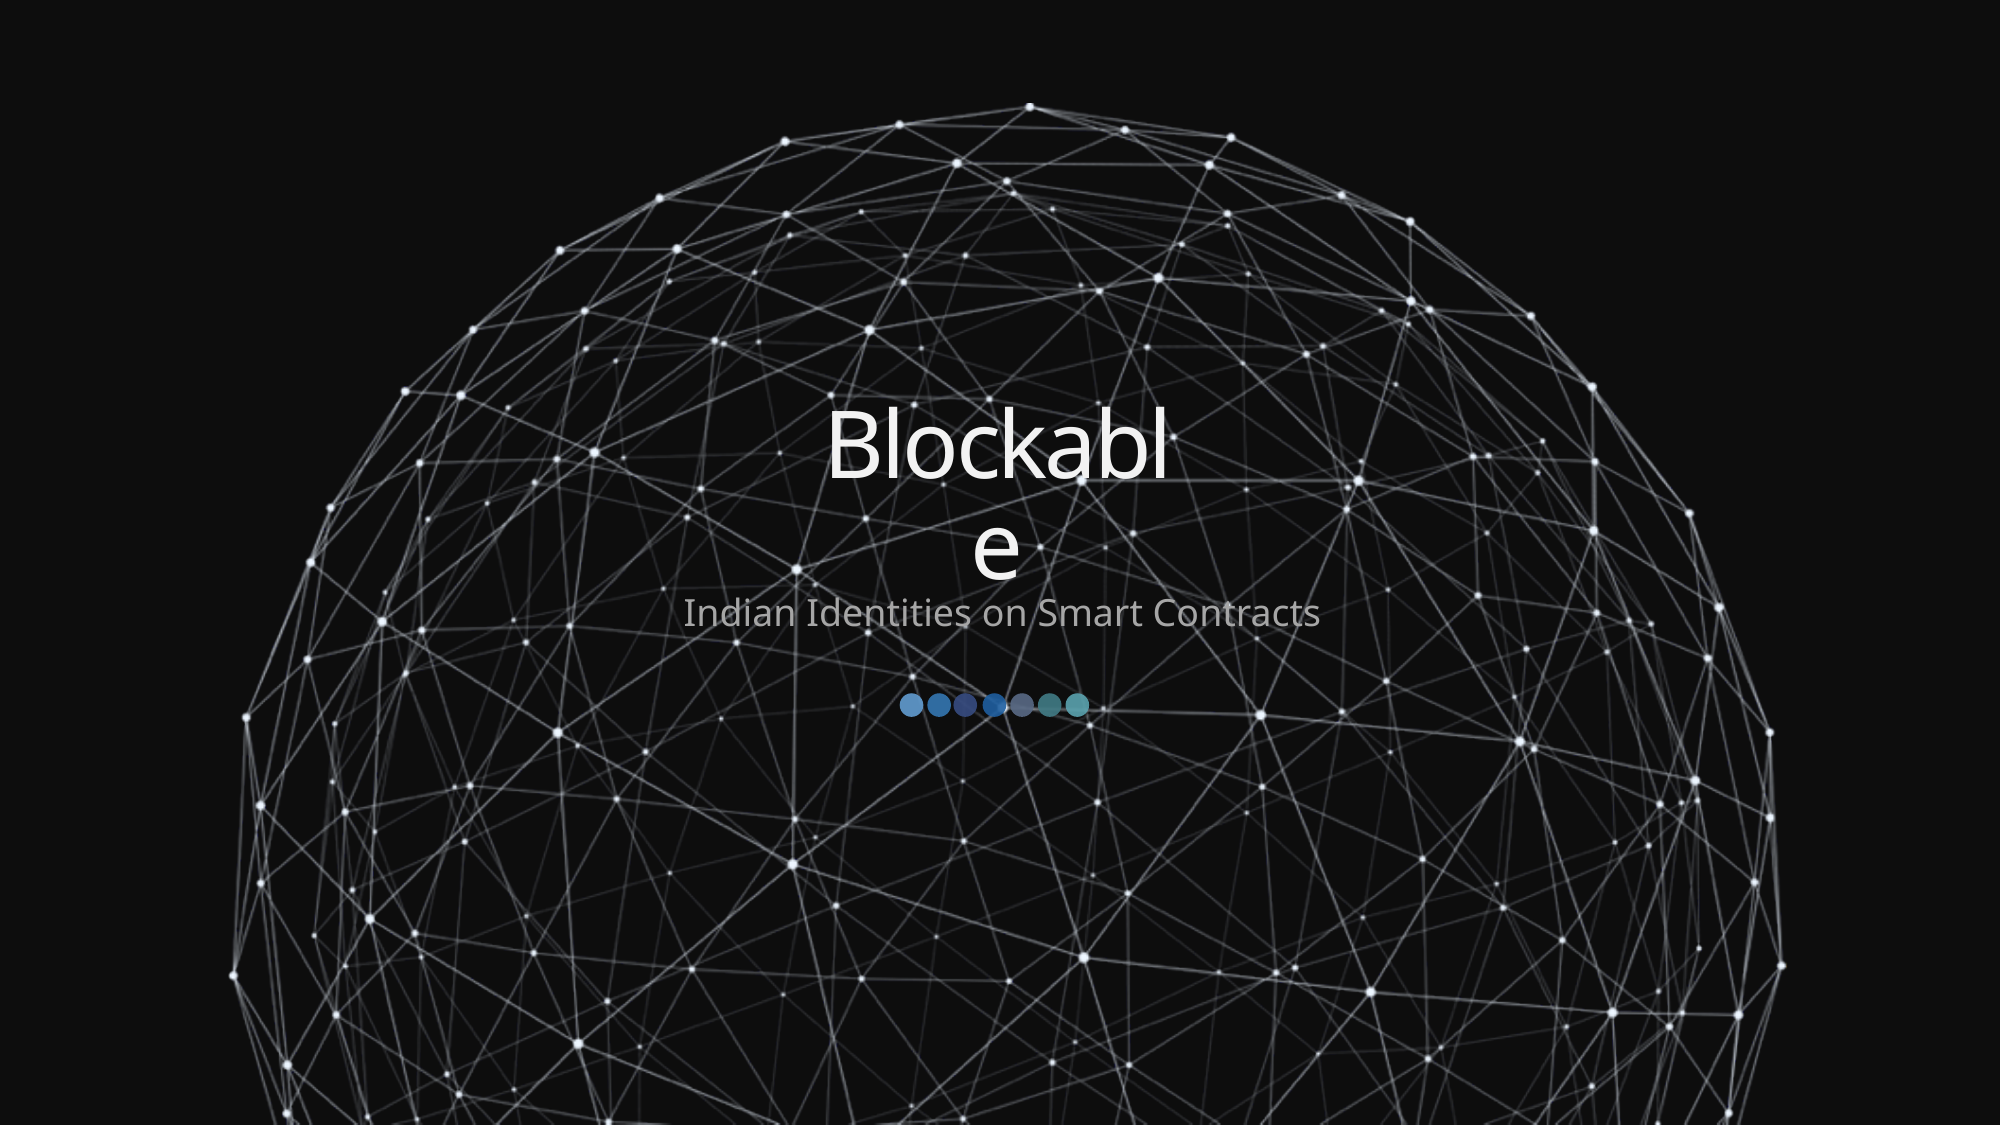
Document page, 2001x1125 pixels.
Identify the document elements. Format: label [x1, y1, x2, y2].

picture [228, 103, 1789, 1125]
